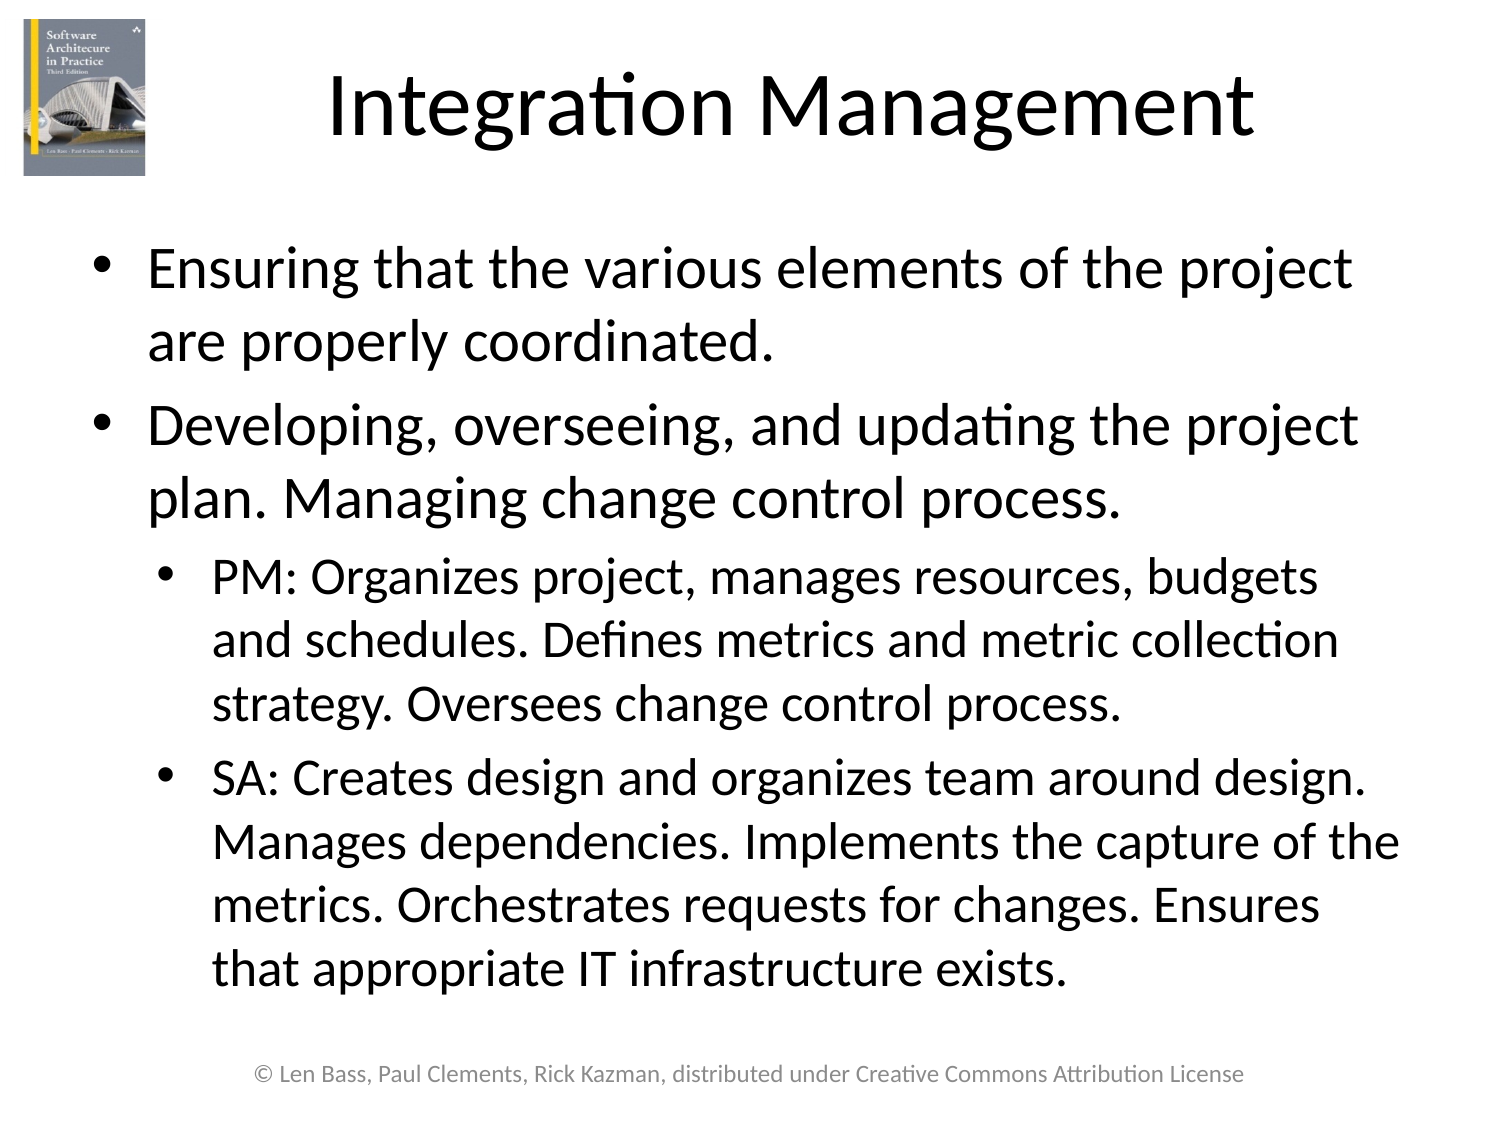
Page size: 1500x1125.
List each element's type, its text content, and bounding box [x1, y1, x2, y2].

list Ensuring that the various elements of the project are properly coordinated. Developing, overseeing, and updating the project plan. Managing change control process. PM: Organizes project, manages resources, budgets and schedules. Defines metrics and metric collection strategy. Oversees change control process. SA: Creates design and organizes team around design. Manages dependencies. Implements the capture of the metrics. Orchestrates requests for changes. Ensures that appropriate IT infrastructure exists. [76, 219, 1427, 1017]
picture [5, 19, 163, 176]
footer © Len Bass, Paul Clements, Rick Kazman, distributed under Creative Commons Attribution License [230, 1042, 1270, 1103]
title Integration Management [159, 45, 1425, 173]
